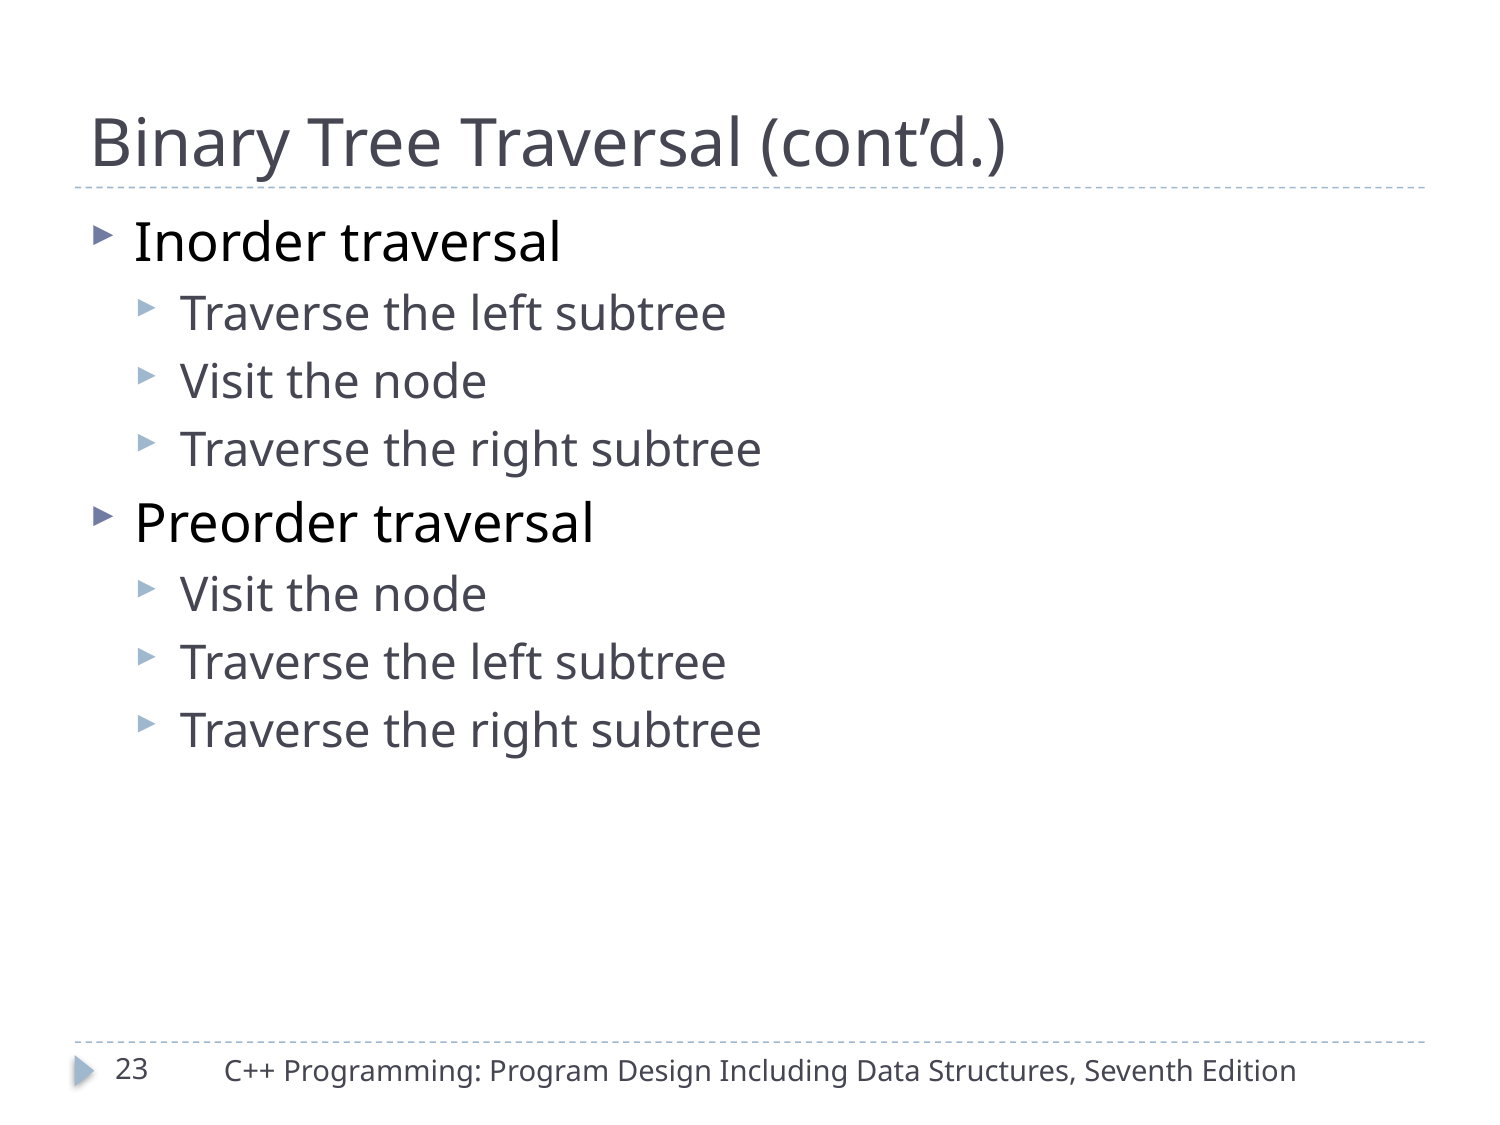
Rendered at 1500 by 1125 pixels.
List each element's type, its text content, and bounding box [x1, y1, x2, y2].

title Binary Tree Traversal (cont’d.) [75, 24, 1425, 188]
list Inorder traversal Traverse the left subtree Visit the node Traverse the right subtree Preorder traversal Visit the node Traverse the left subtree Traverse the right subtree [75, 200, 1425, 1010]
slide_number 23 [100, 1042, 426, 1103]
footer C++ Programming: Program Design Including Data Structures, Seventh Edition [200, 1044, 1313, 1103]
